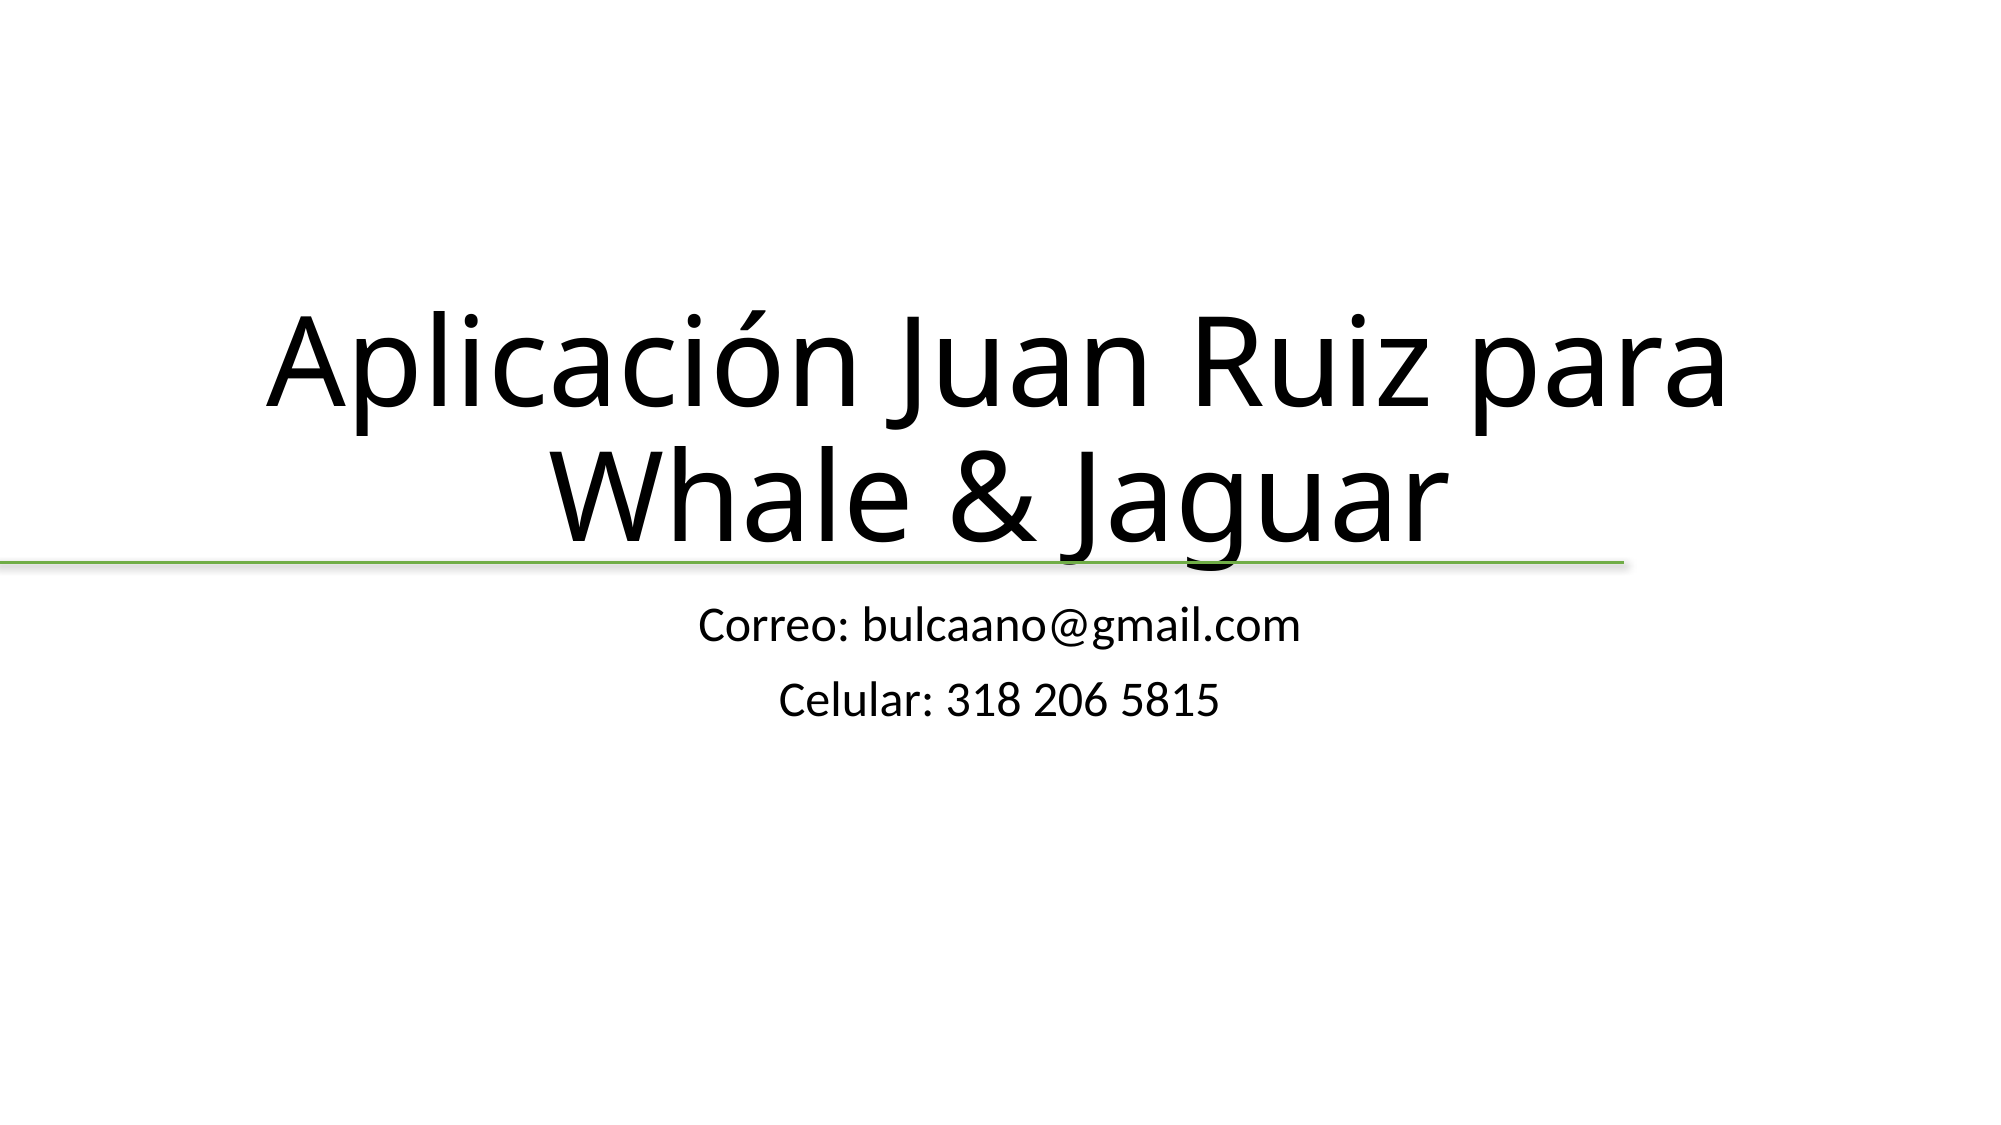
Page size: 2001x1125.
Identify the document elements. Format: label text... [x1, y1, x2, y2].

title Aplicación Juan Ruiz para Whale & Jaguar [249, 184, 1750, 576]
subtitle Correo: bulcaano@gmail.com Celular: 318 206 5815 [249, 590, 1750, 863]
